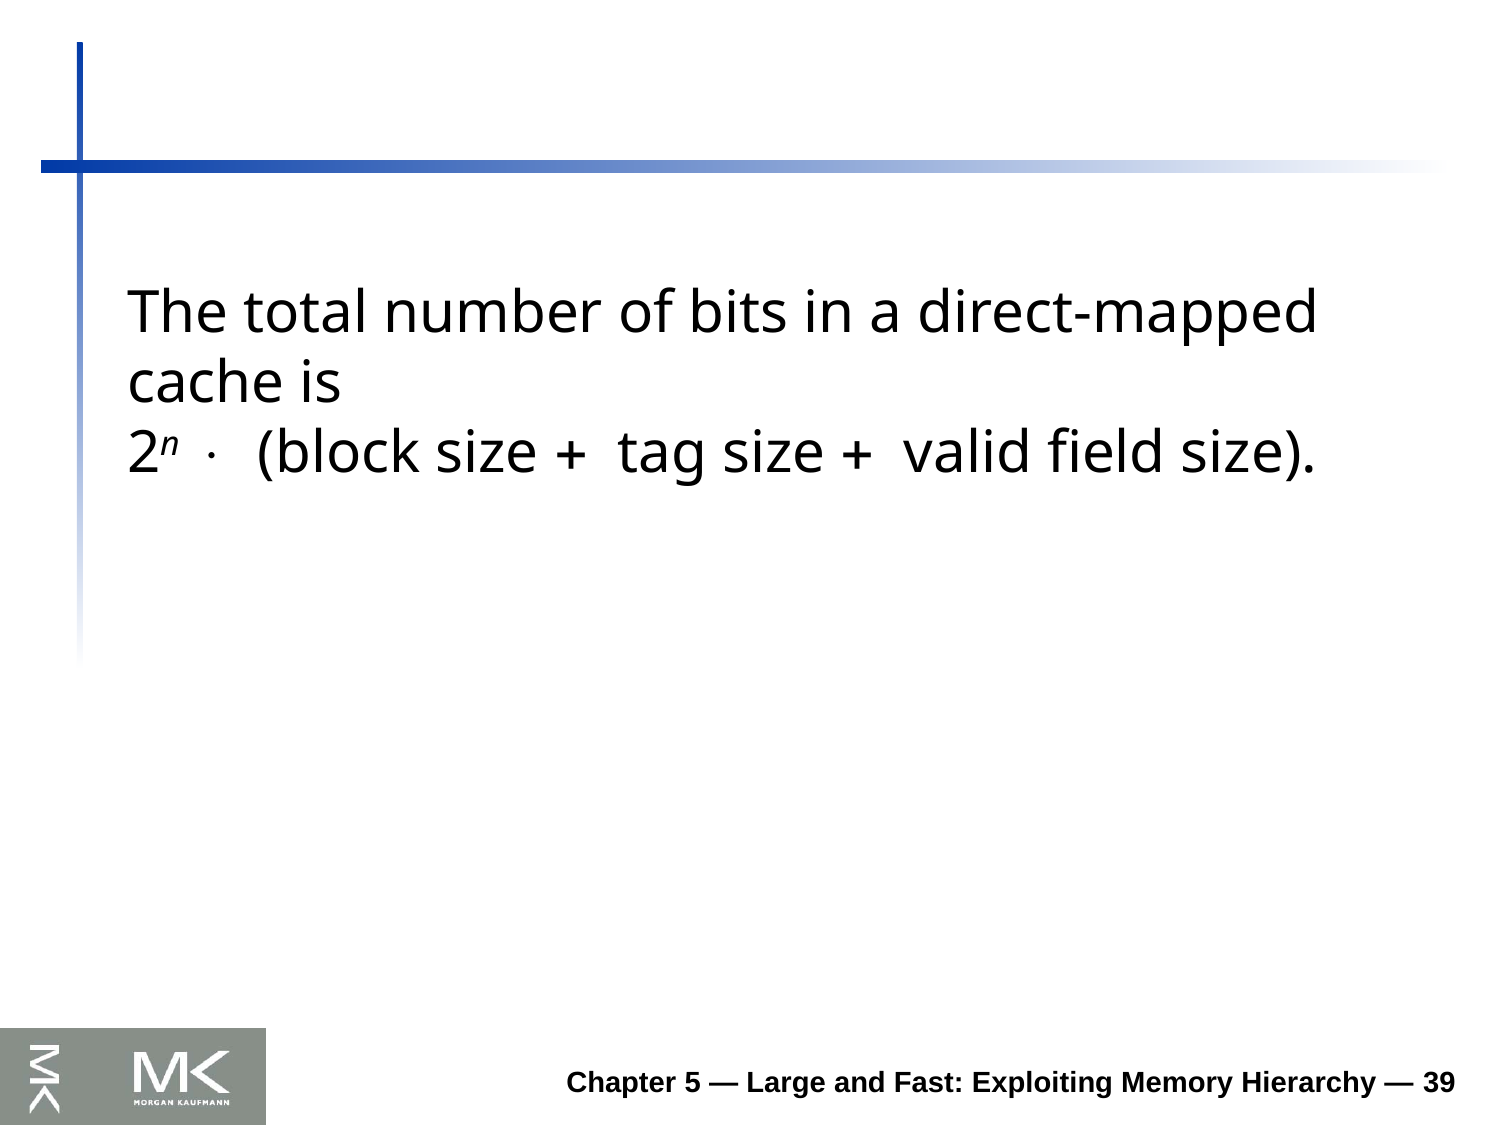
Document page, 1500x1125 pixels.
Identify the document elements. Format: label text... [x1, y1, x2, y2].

picture [0, 1028, 266, 1125]
text_box The total number of bits in a direct-mapped cache is 2n × (block size + tag size + valid field size). [112, 267, 1377, 492]
footer Chapter 5 — Large and Fast: Exploiting Memory Hierarchy — 39 [277, 1046, 1471, 1106]
